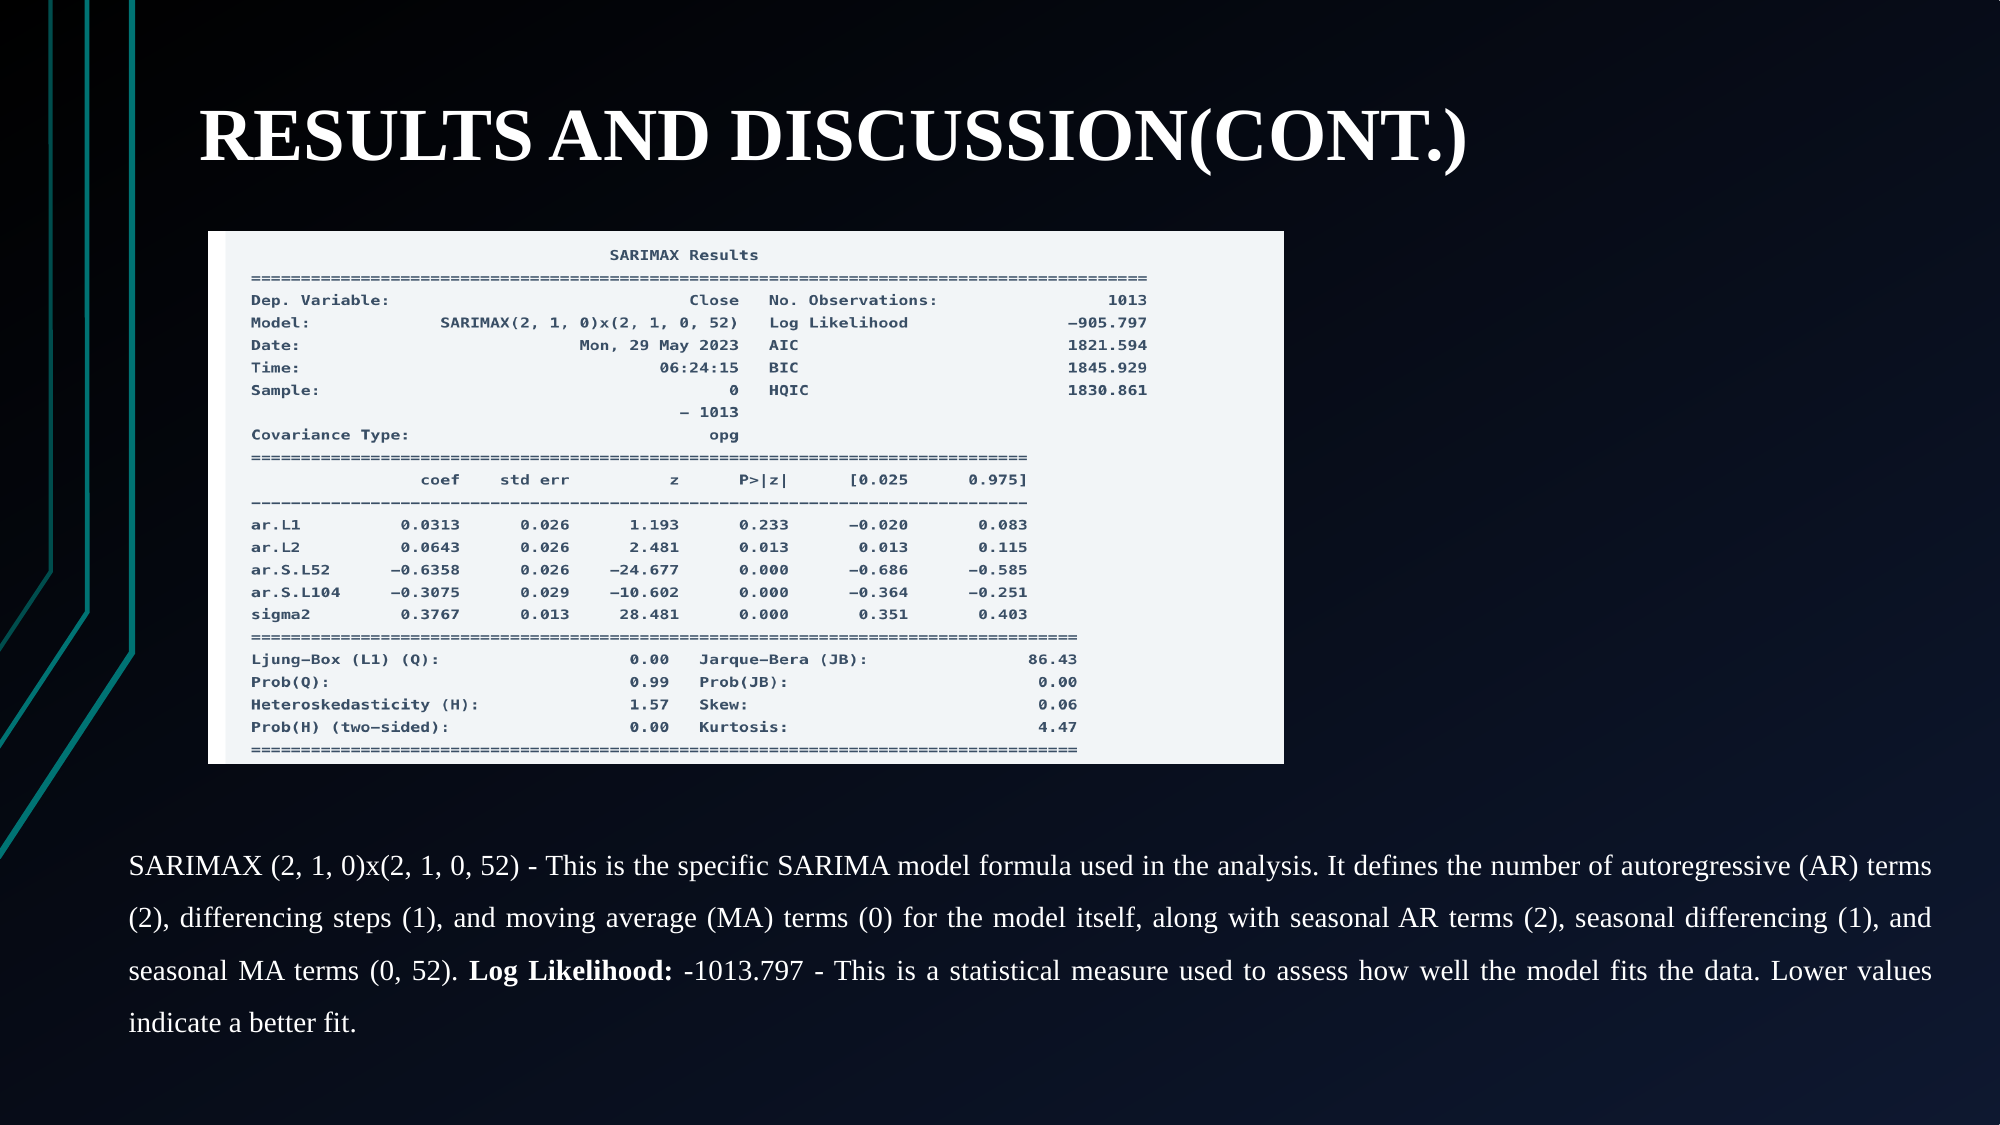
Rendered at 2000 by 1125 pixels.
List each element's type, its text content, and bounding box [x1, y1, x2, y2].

text_box RESULTS AND DISCUSSION(CONT.) [184, 78, 1579, 273]
text_box SARIMAX (2, 1, 0)x(2, 1, 0, 52) - This is the specific SARIMA model formula used in the analysis. It defines the number of autoregressive (AR) terms (2), differencing steps (1), and moving average (MA) terms (0) for the model itself, along with seasonal AR terms (2), seasonal differencing (1), and seasonal MA terms (0, 52). Log Likelihood: -1013.797 - This is a statistical measure used to assess how well the model fits the data. Lower values indicate a better fit. [113, 821, 1967, 1046]
picture [207, 231, 1284, 764]
